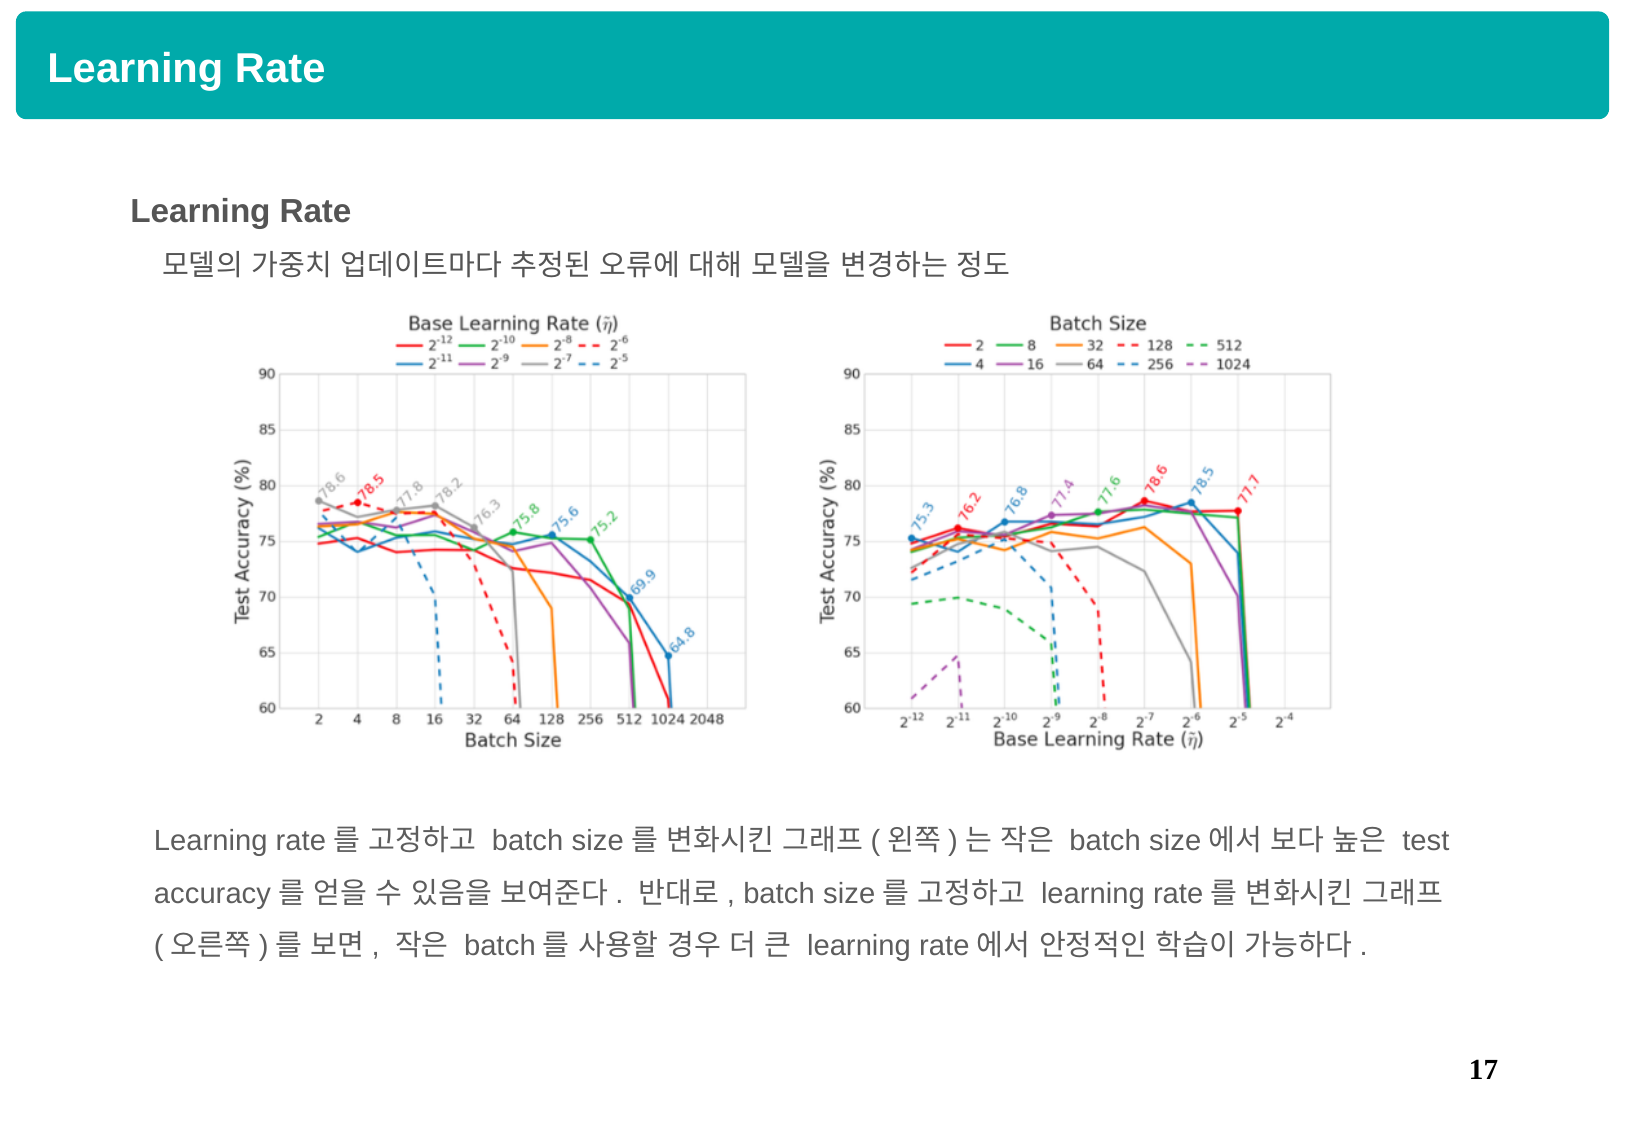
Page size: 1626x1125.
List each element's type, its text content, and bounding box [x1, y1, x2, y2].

text_box Learning Rate [21, 33, 1148, 98]
text_box Learning rate를 고정하고 batch size를 변화시킨 그래프(왼쪽)는 작은 batch size에서 보다 높은 test accuracy를 얻을 수 있음을 보여준다. 반대로, batch size를 고정하고 learning rate를 변화시킨 그래프(오른쪽)를 보면, 작은 batch를 사용할 경우 더 큰 learning rate에서 안정적인 학습이 가능하다. [139, 796, 1474, 969]
text_box Learning Rate 모델의 가중치 업데이트마다 추정된 오류에 대해 모델을 변경하는 정도 [115, 161, 1451, 289]
slide_number 16 [1147, 1042, 1514, 1103]
picture [211, 290, 1357, 786]
